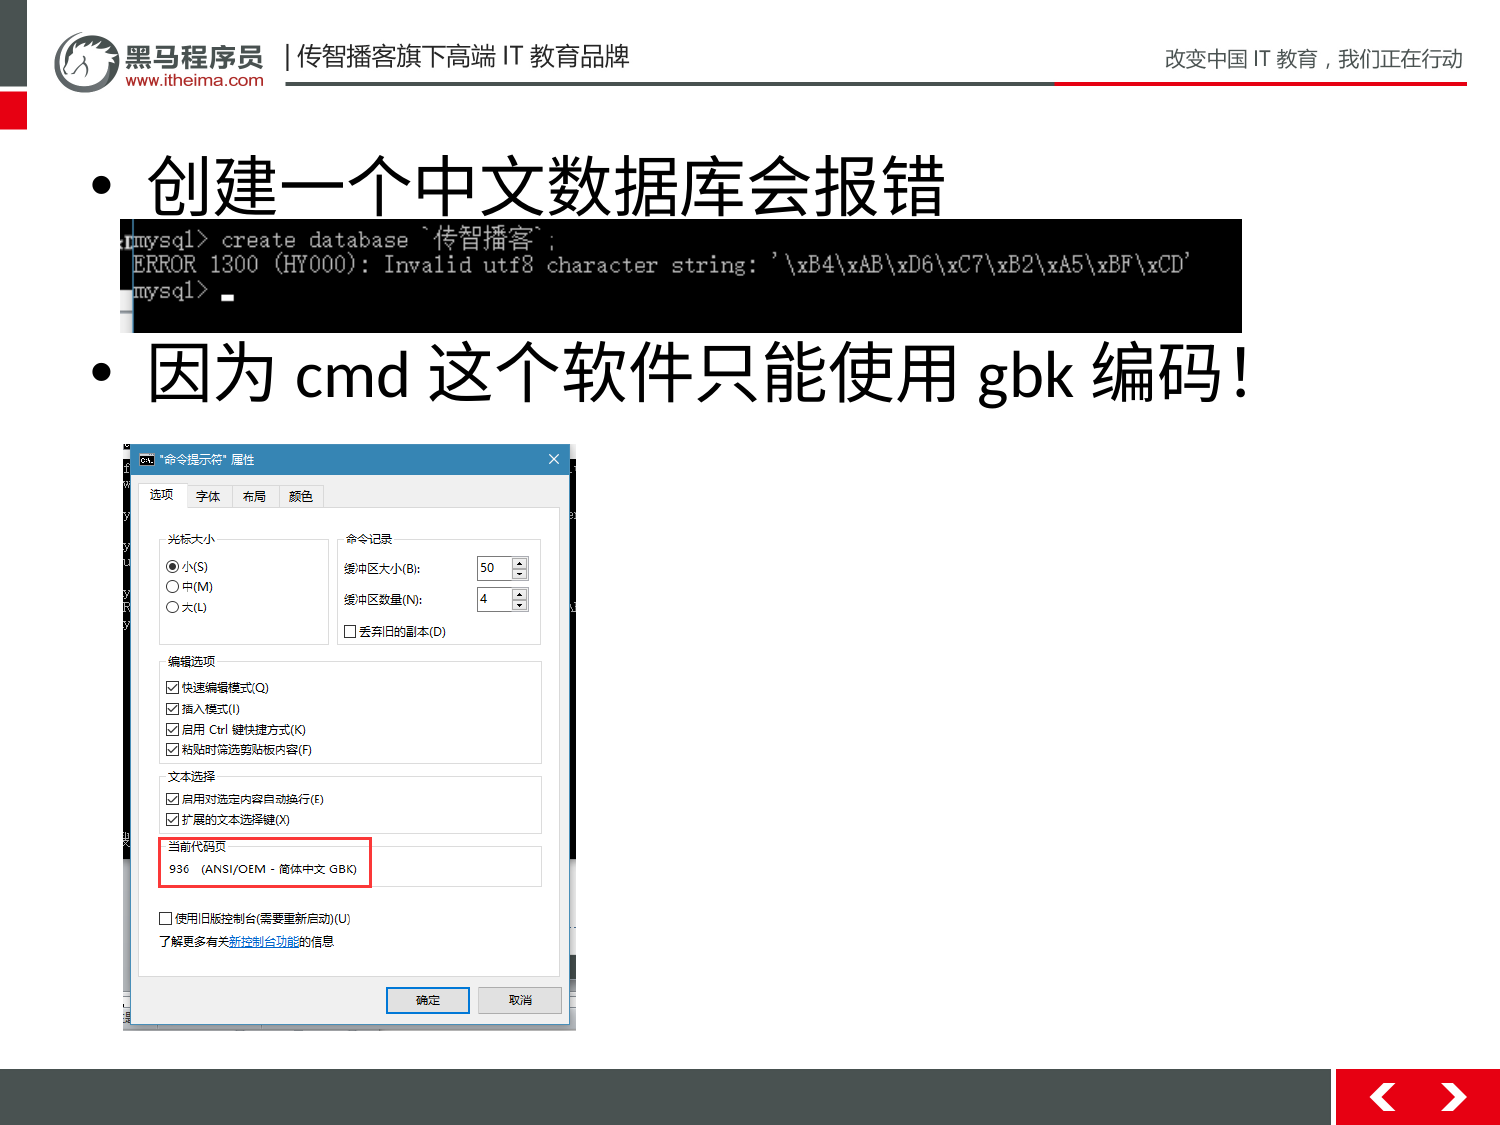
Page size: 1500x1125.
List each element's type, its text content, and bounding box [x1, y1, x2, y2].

picture [0, 0, 1500, 1125]
list 创建一个中文数据库会报错 因为cmd这个软件只能使用gbk编码！ [75, 137, 1425, 1005]
